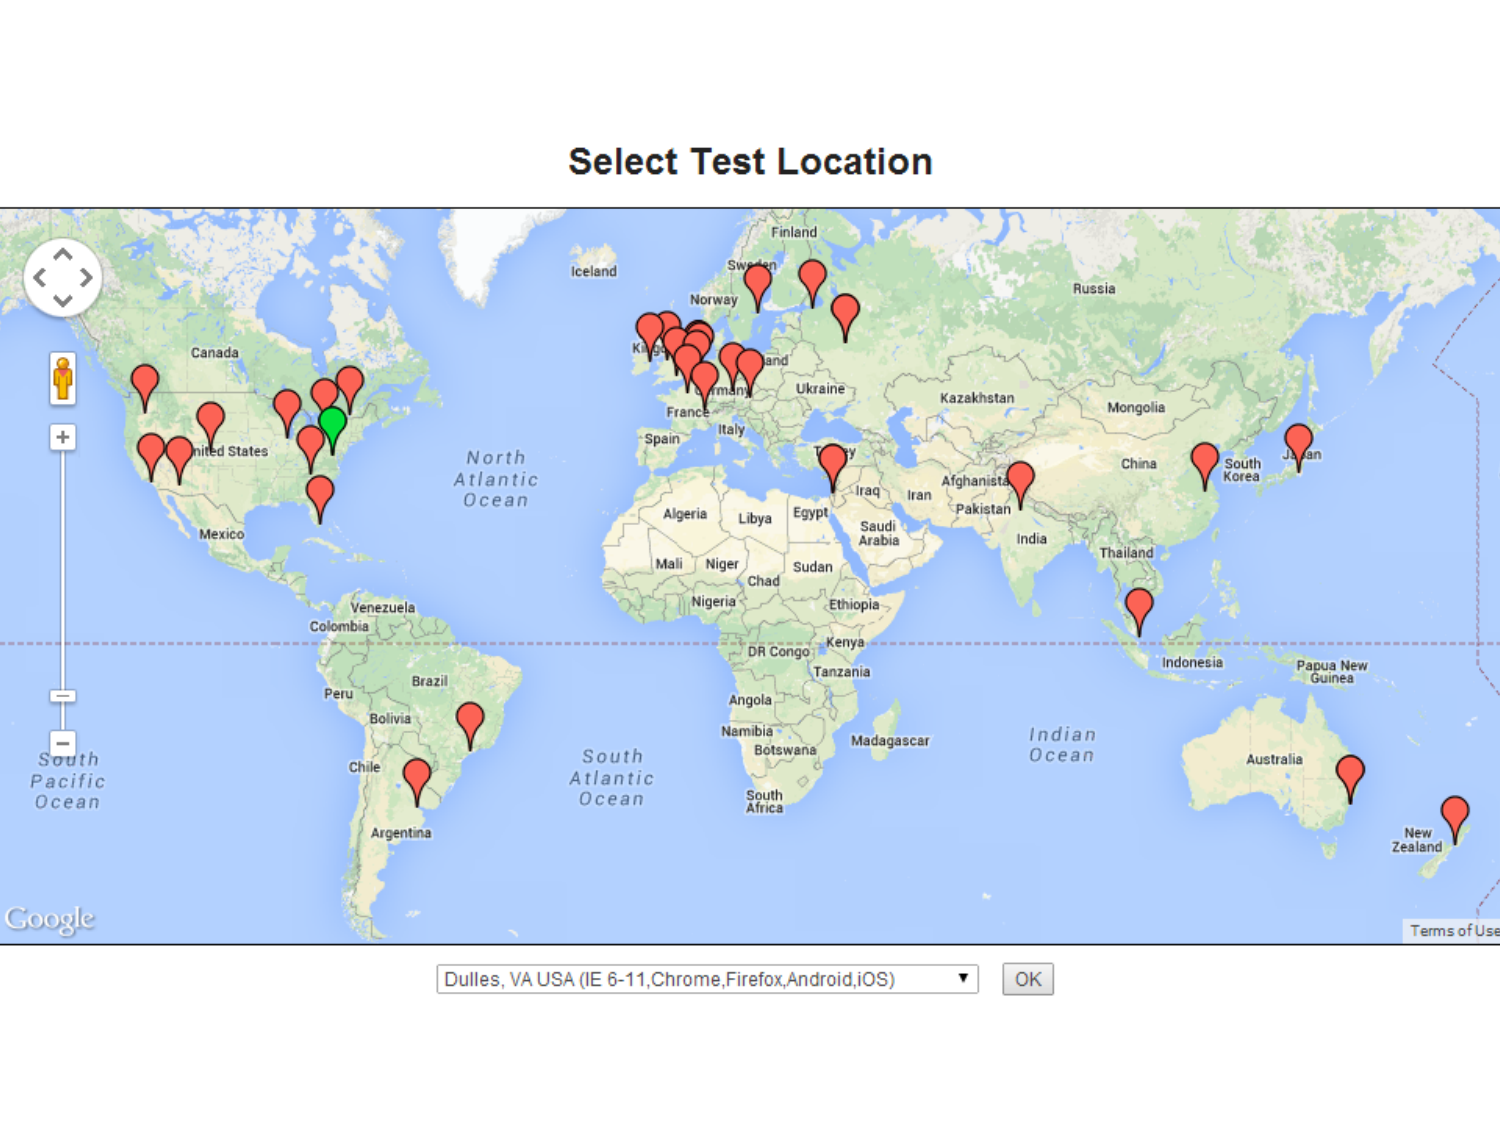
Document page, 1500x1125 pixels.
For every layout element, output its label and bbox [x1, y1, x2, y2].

picture [0, 123, 1500, 1002]
